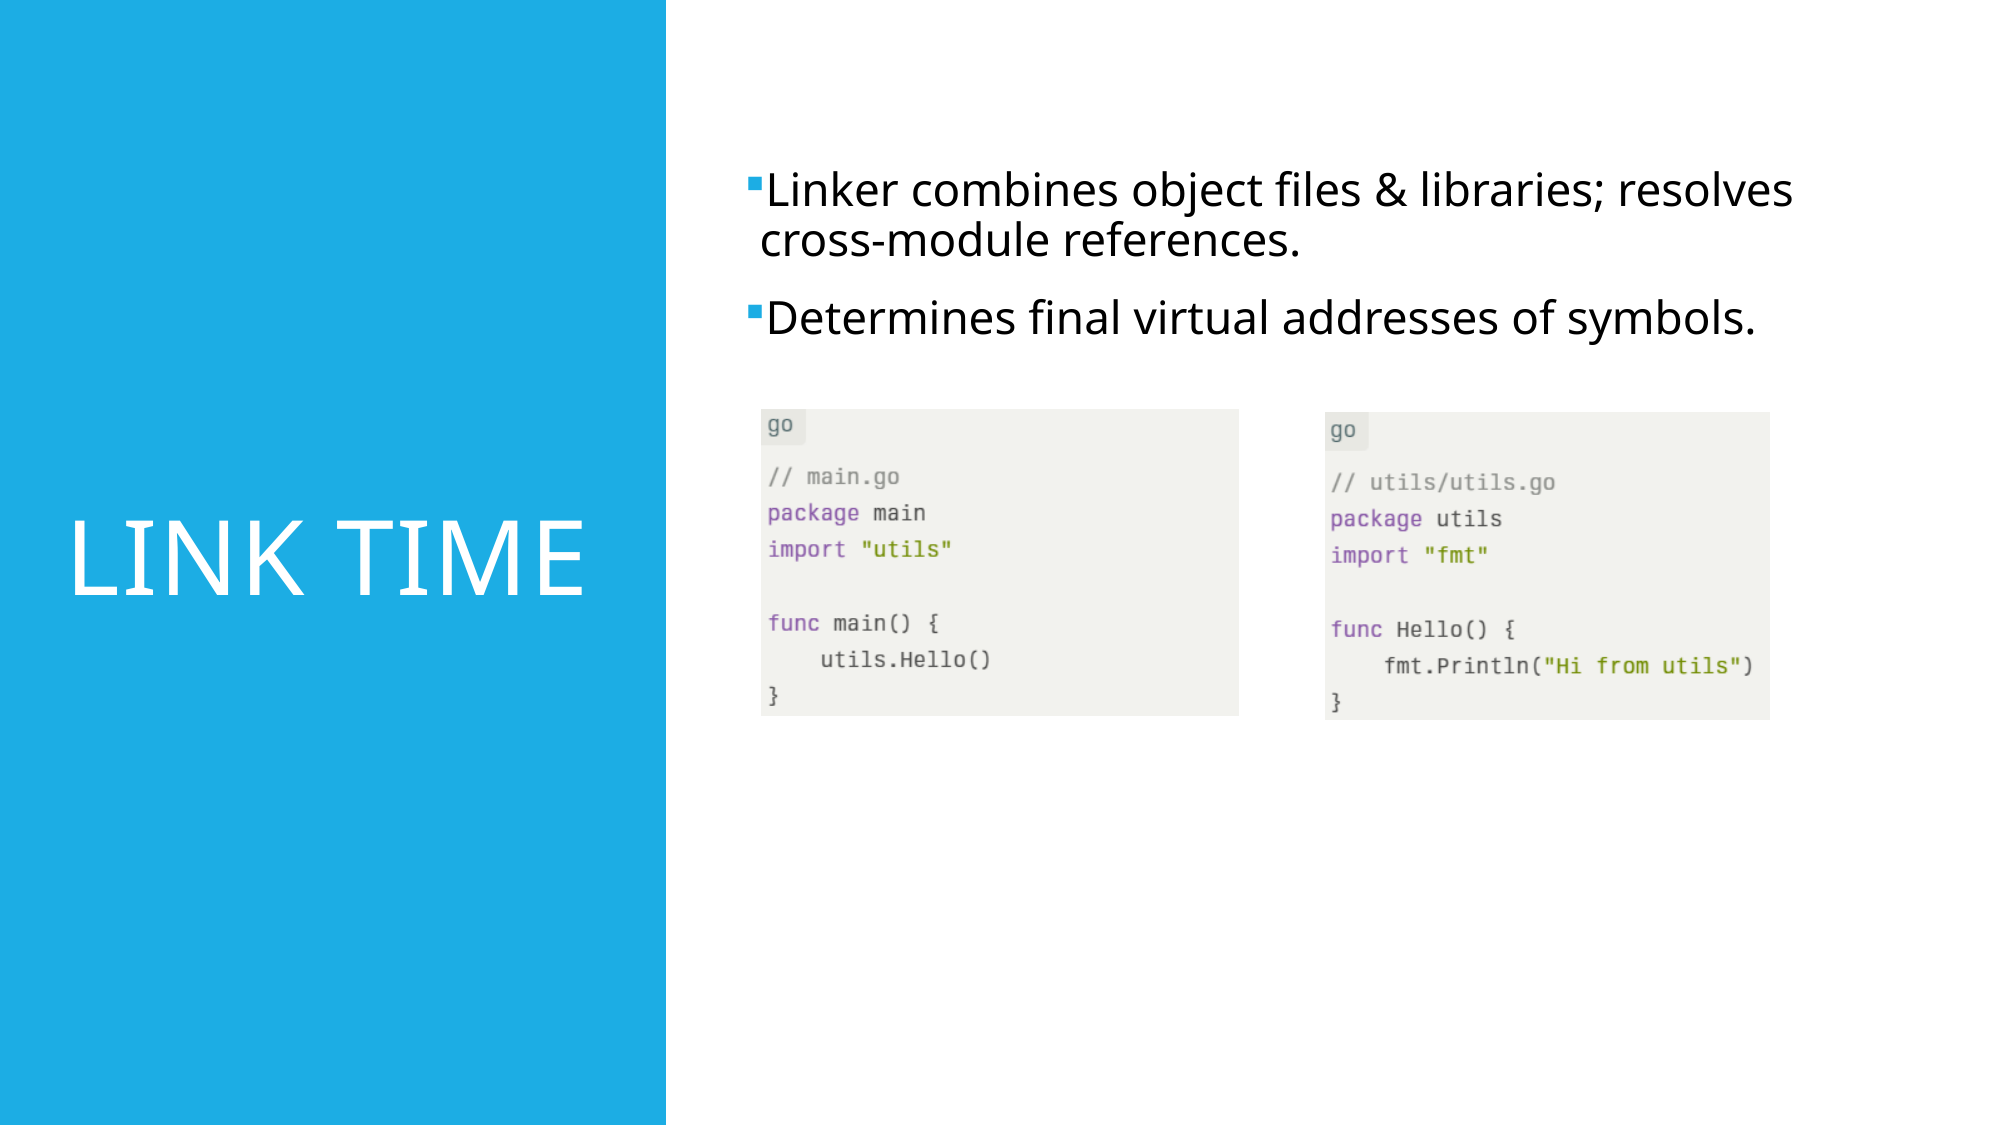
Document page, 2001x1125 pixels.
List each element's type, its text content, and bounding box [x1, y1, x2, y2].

picture [760, 409, 1239, 716]
text_box [0, 0, 667, 1125]
list Linker combines object files & libraries; resolves cross-module references. Determines final virtual addresses of symbols. [737, 159, 1914, 417]
title Link Time [50, 104, 685, 1026]
picture [1325, 412, 1770, 720]
